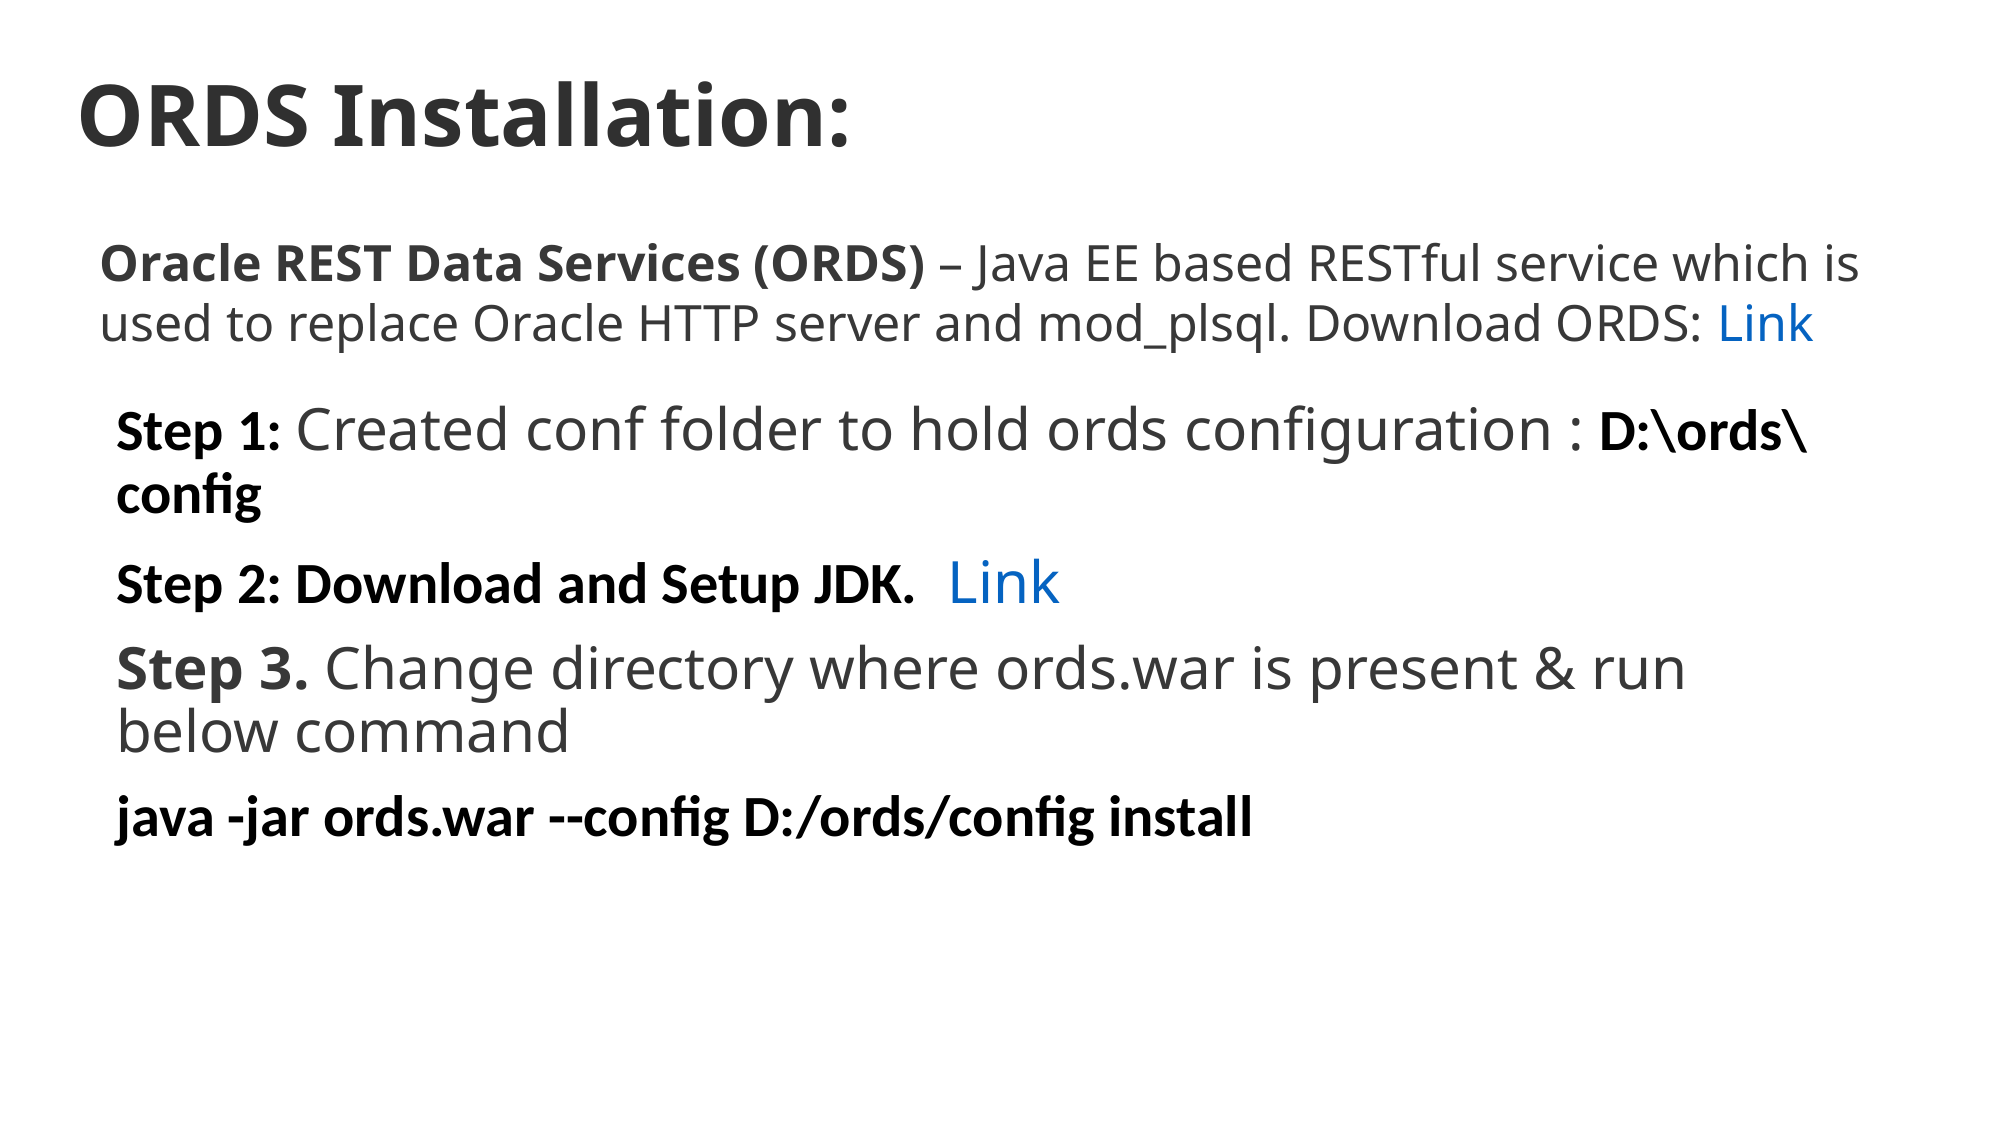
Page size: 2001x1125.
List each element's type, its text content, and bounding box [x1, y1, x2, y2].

title ORDS Installation: [61, 64, 1939, 173]
list Step 1: Created conf folder to hold ords configuration : D:\ords\config Step 2: Download and Setup JDK. Link Step 3. Change directory where ords.war is present & run below command java -jar ords.war --config D:/ords/config install [101, 392, 1827, 1107]
text_box Oracle REST Data Services (ORDS) – Java EE based RESTful service which is used to replace Oracle HTTP server and mod_plsql. Download ORDS: Link [84, 223, 1962, 367]
